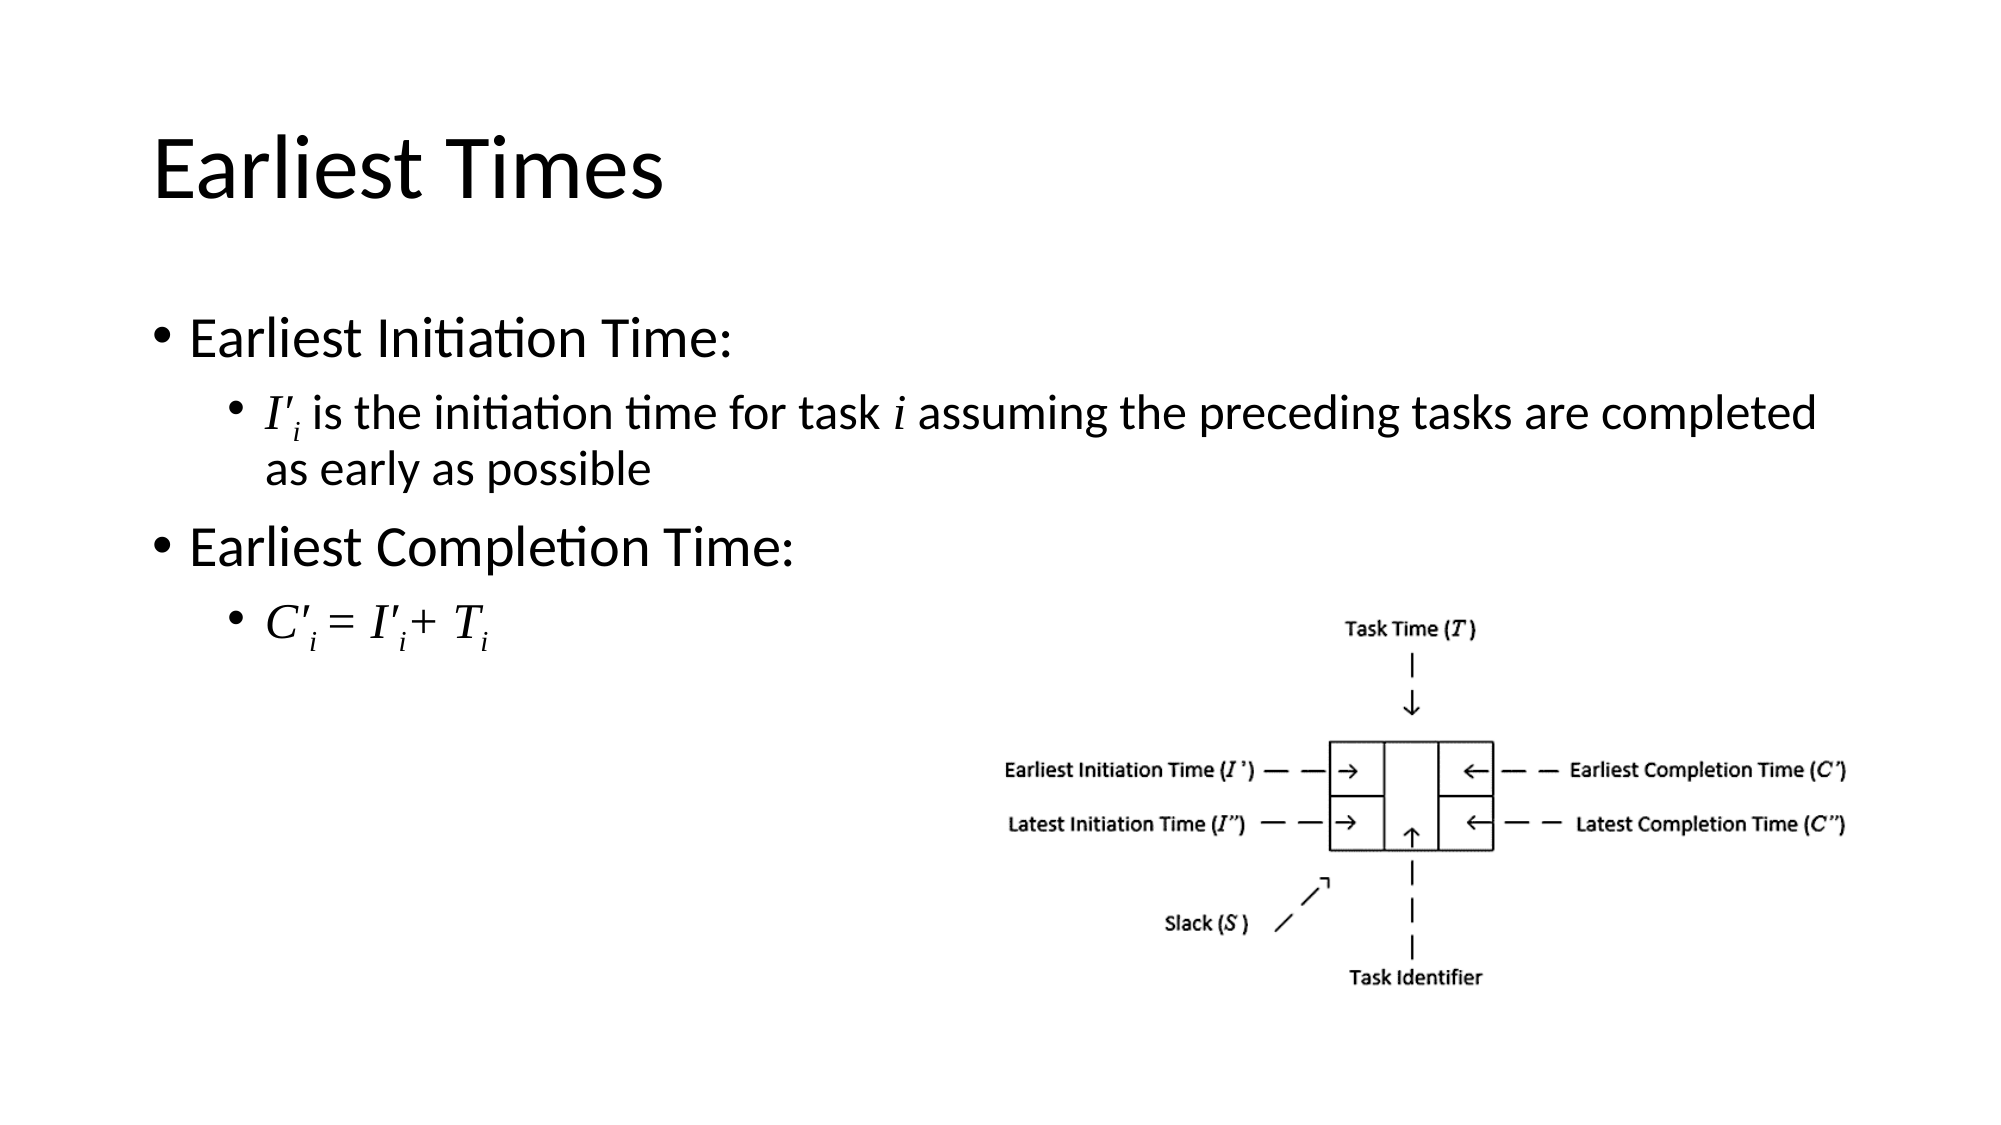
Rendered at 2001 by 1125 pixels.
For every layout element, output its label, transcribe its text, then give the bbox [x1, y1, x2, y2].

list Earliest Initiation Time: I′i is the initiation time for task i assuming the preceding tasks are completed as early as possible Earliest Completion Time: C′i = I′i+ Ti [137, 299, 1863, 1014]
picture [999, 596, 1859, 995]
title Earliest Times [137, 59, 1863, 278]
